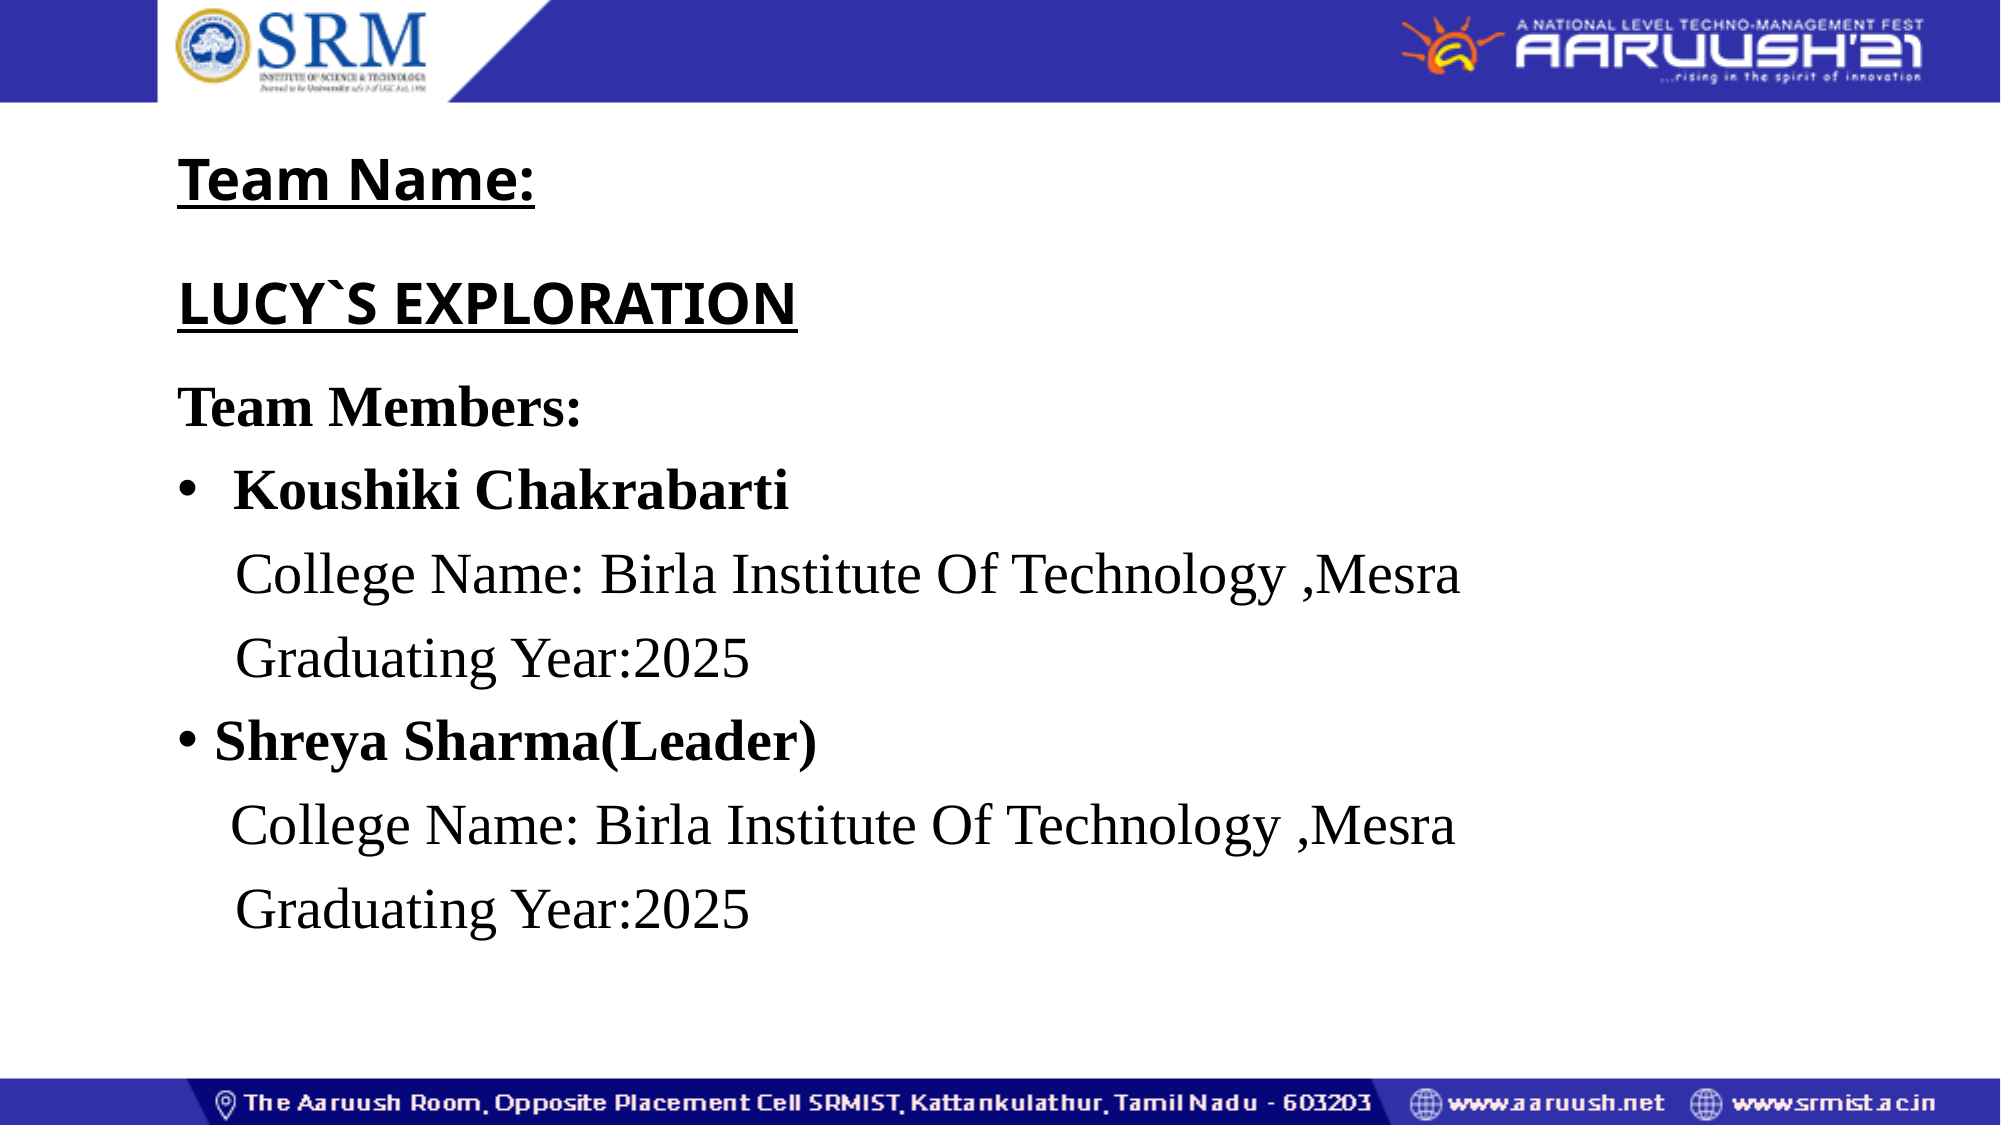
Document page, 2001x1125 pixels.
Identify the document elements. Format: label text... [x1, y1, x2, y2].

text_box Team Name: LUCY`S EXPLORATION [162, 142, 1704, 346]
text_box Team Members: Koushiki Chakrabarti College Name: Birla Institute Of Technology ,Mesra Graduating Year:2025 Shreya Sharma(Leader) College Name: Birla Institute Of Technology ,Mesra Graduating Year:2025 [162, 368, 1620, 983]
picture [0, 0, 2001, 1125]
